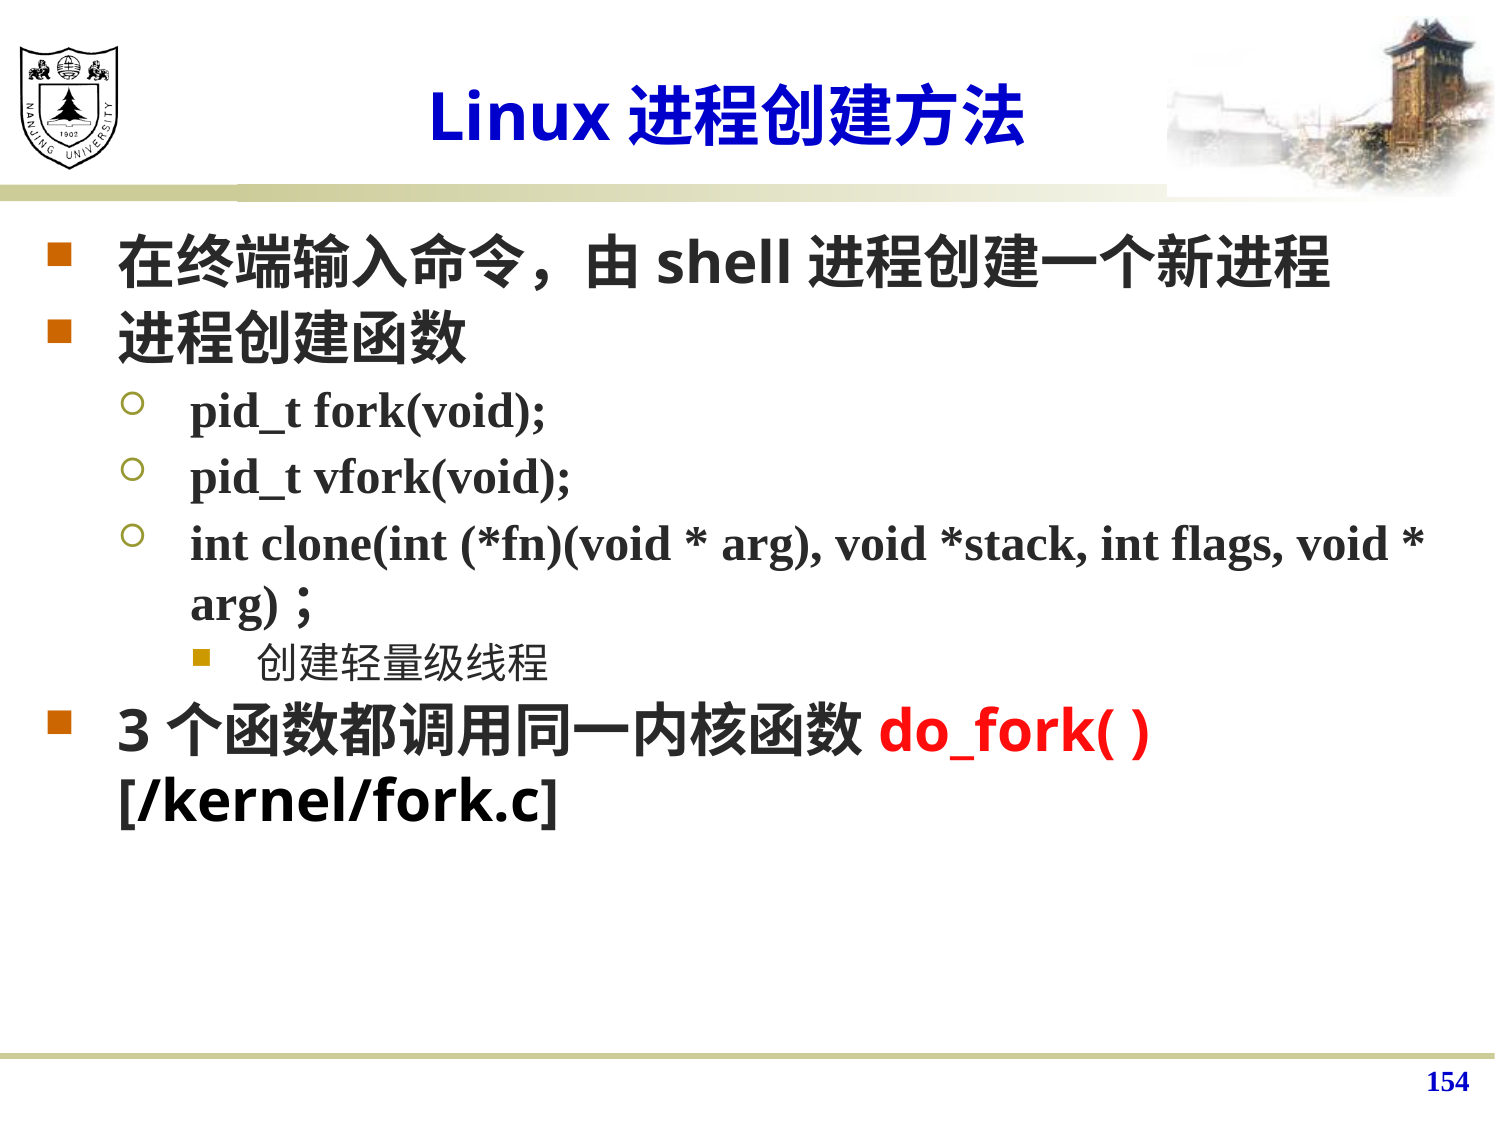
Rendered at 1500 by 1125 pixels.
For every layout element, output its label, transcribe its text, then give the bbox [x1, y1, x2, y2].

picture [0, 1053, 1495, 1059]
picture [1167, 16, 1495, 197]
slide_number 154 [1399, 1054, 1496, 1125]
title Linux进程创建方法 [123, 66, 1331, 161]
picture [14, 42, 124, 173]
list 在终端输入命令，由shell进程创建一个新进程 进程创建函数 pid_t fork(void); pid_t vfork(void); int clone(int (*fn)(void * arg), void *stack, int flags, void * arg)； 创建轻量级线程 3个函数都调用同一内核函数do_fork( ) [/kernel/fork.c] [29, 217, 1471, 1042]
